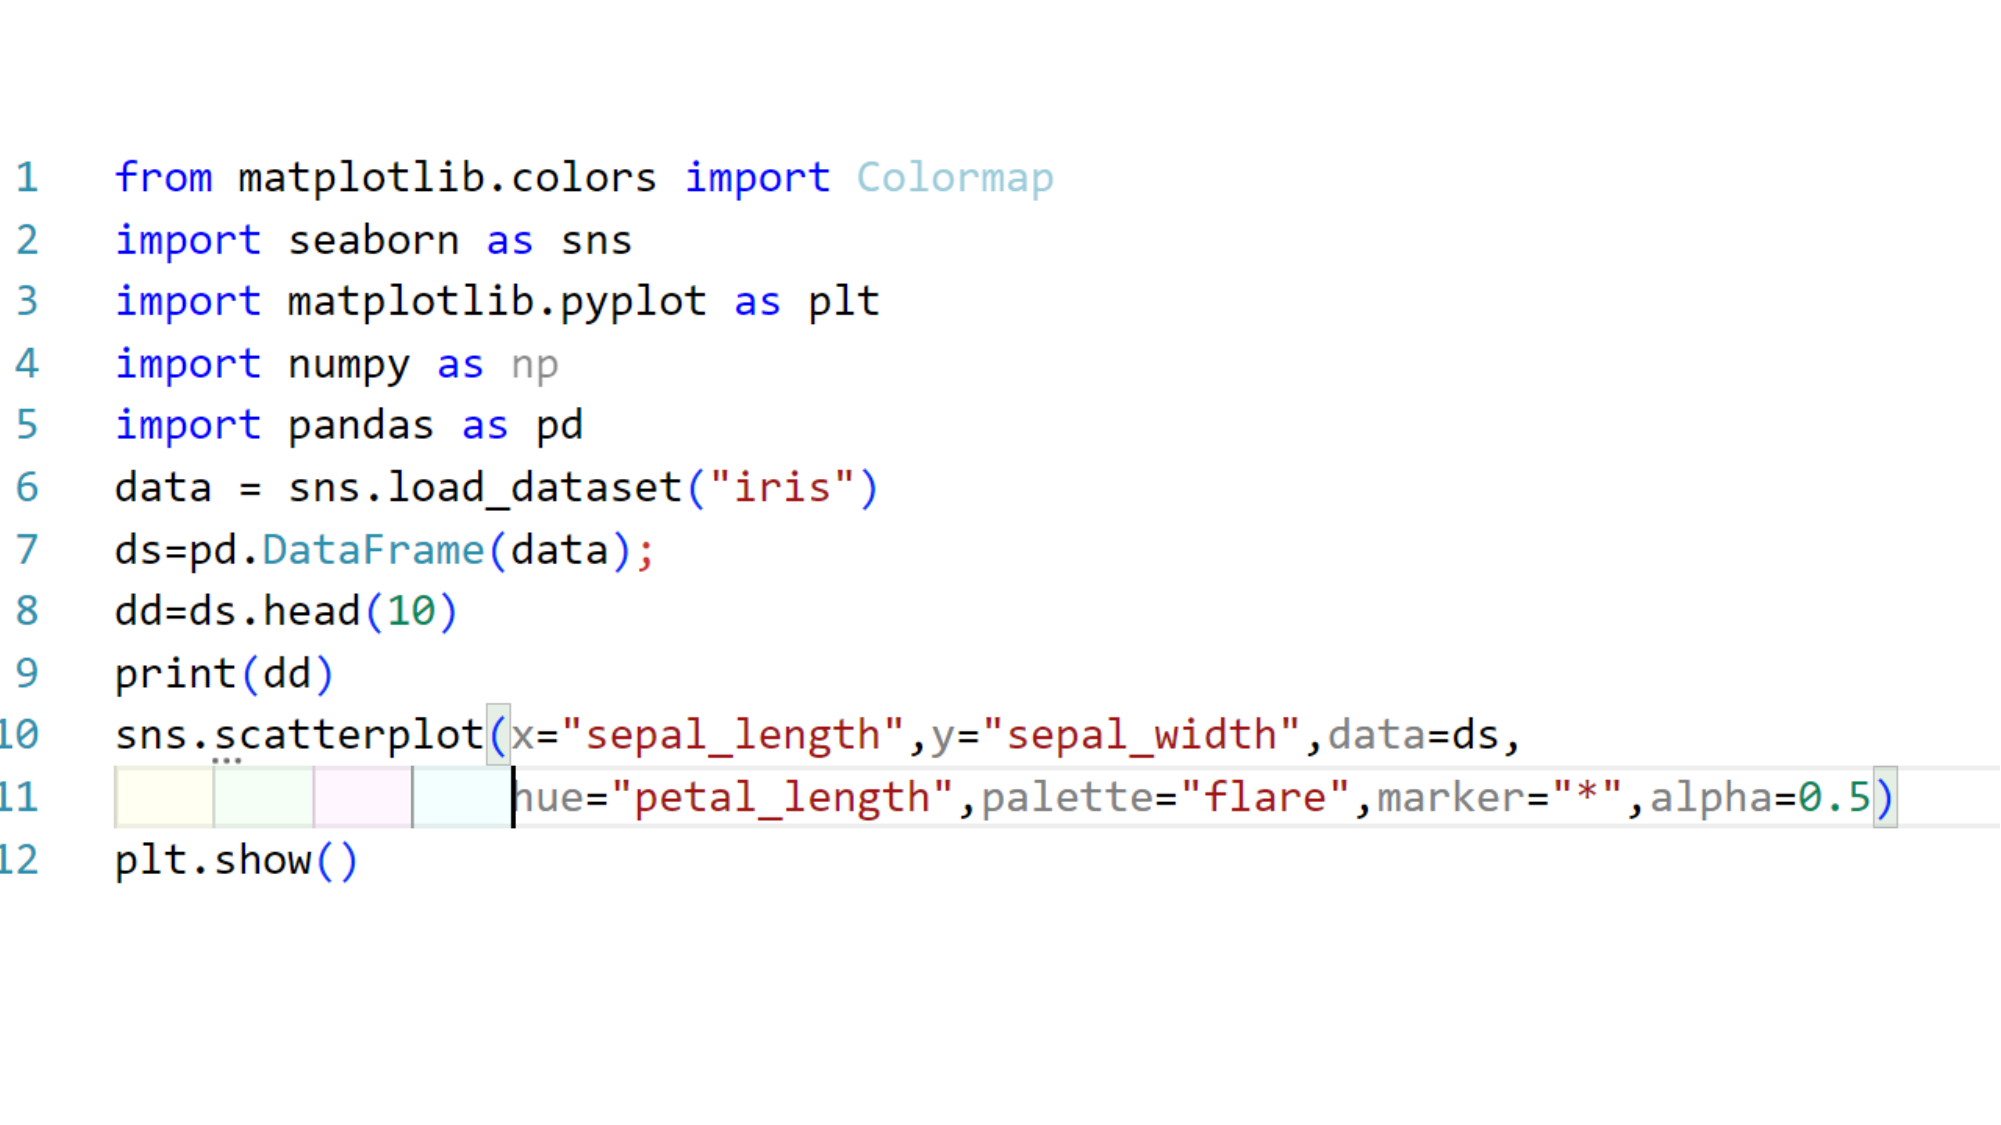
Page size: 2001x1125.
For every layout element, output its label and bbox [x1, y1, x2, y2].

picture [0, 143, 2000, 982]
